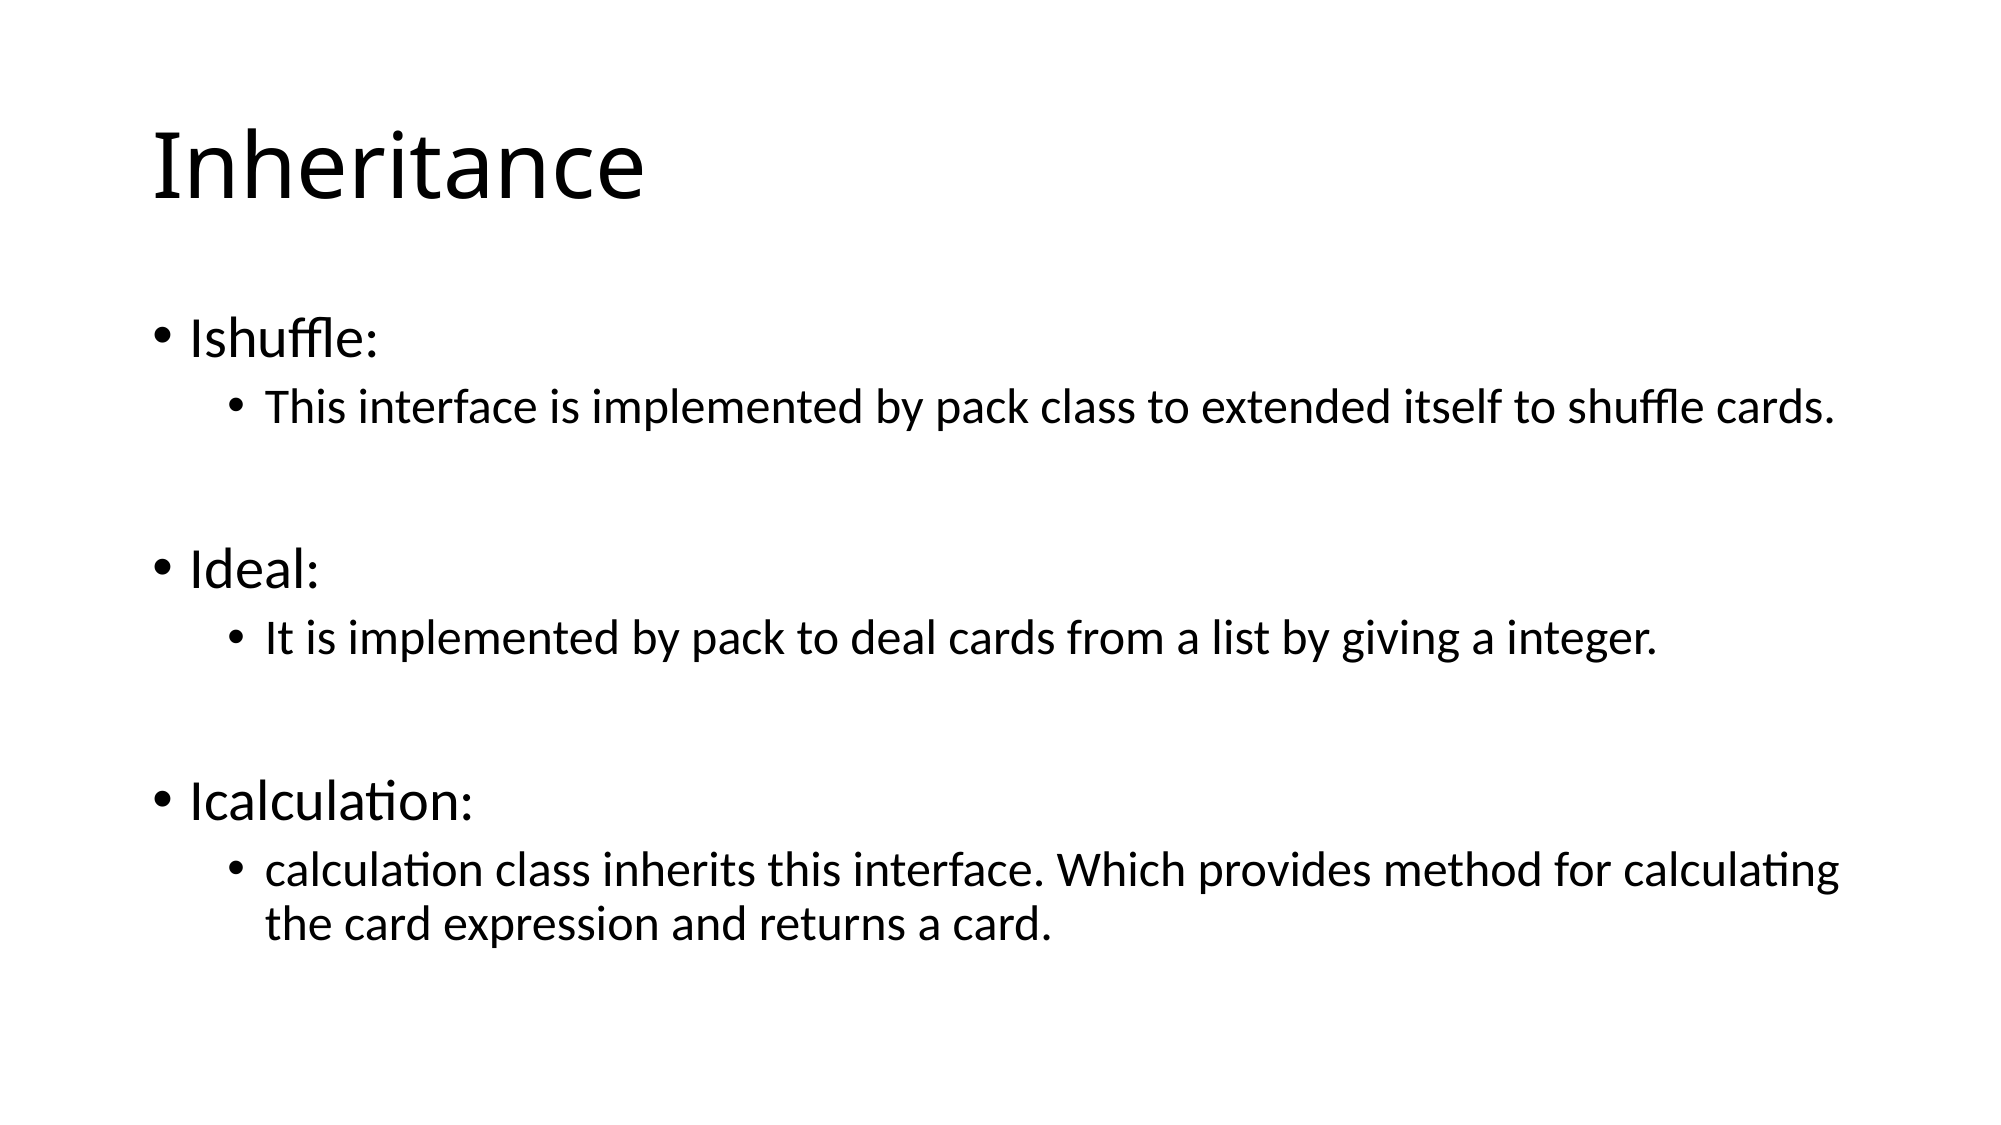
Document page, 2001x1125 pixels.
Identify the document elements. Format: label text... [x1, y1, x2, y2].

list Ishuffle: This interface is implemented by pack class to extended itself to shuffle cards. Ideal: It is implemented by pack to deal cards from a list by giving a integer. Icalculation: calculation class inherits this interface. Which provides method for calculating the card expression and returns a card. [137, 299, 1863, 1014]
title Inheritance [137, 59, 1863, 278]
